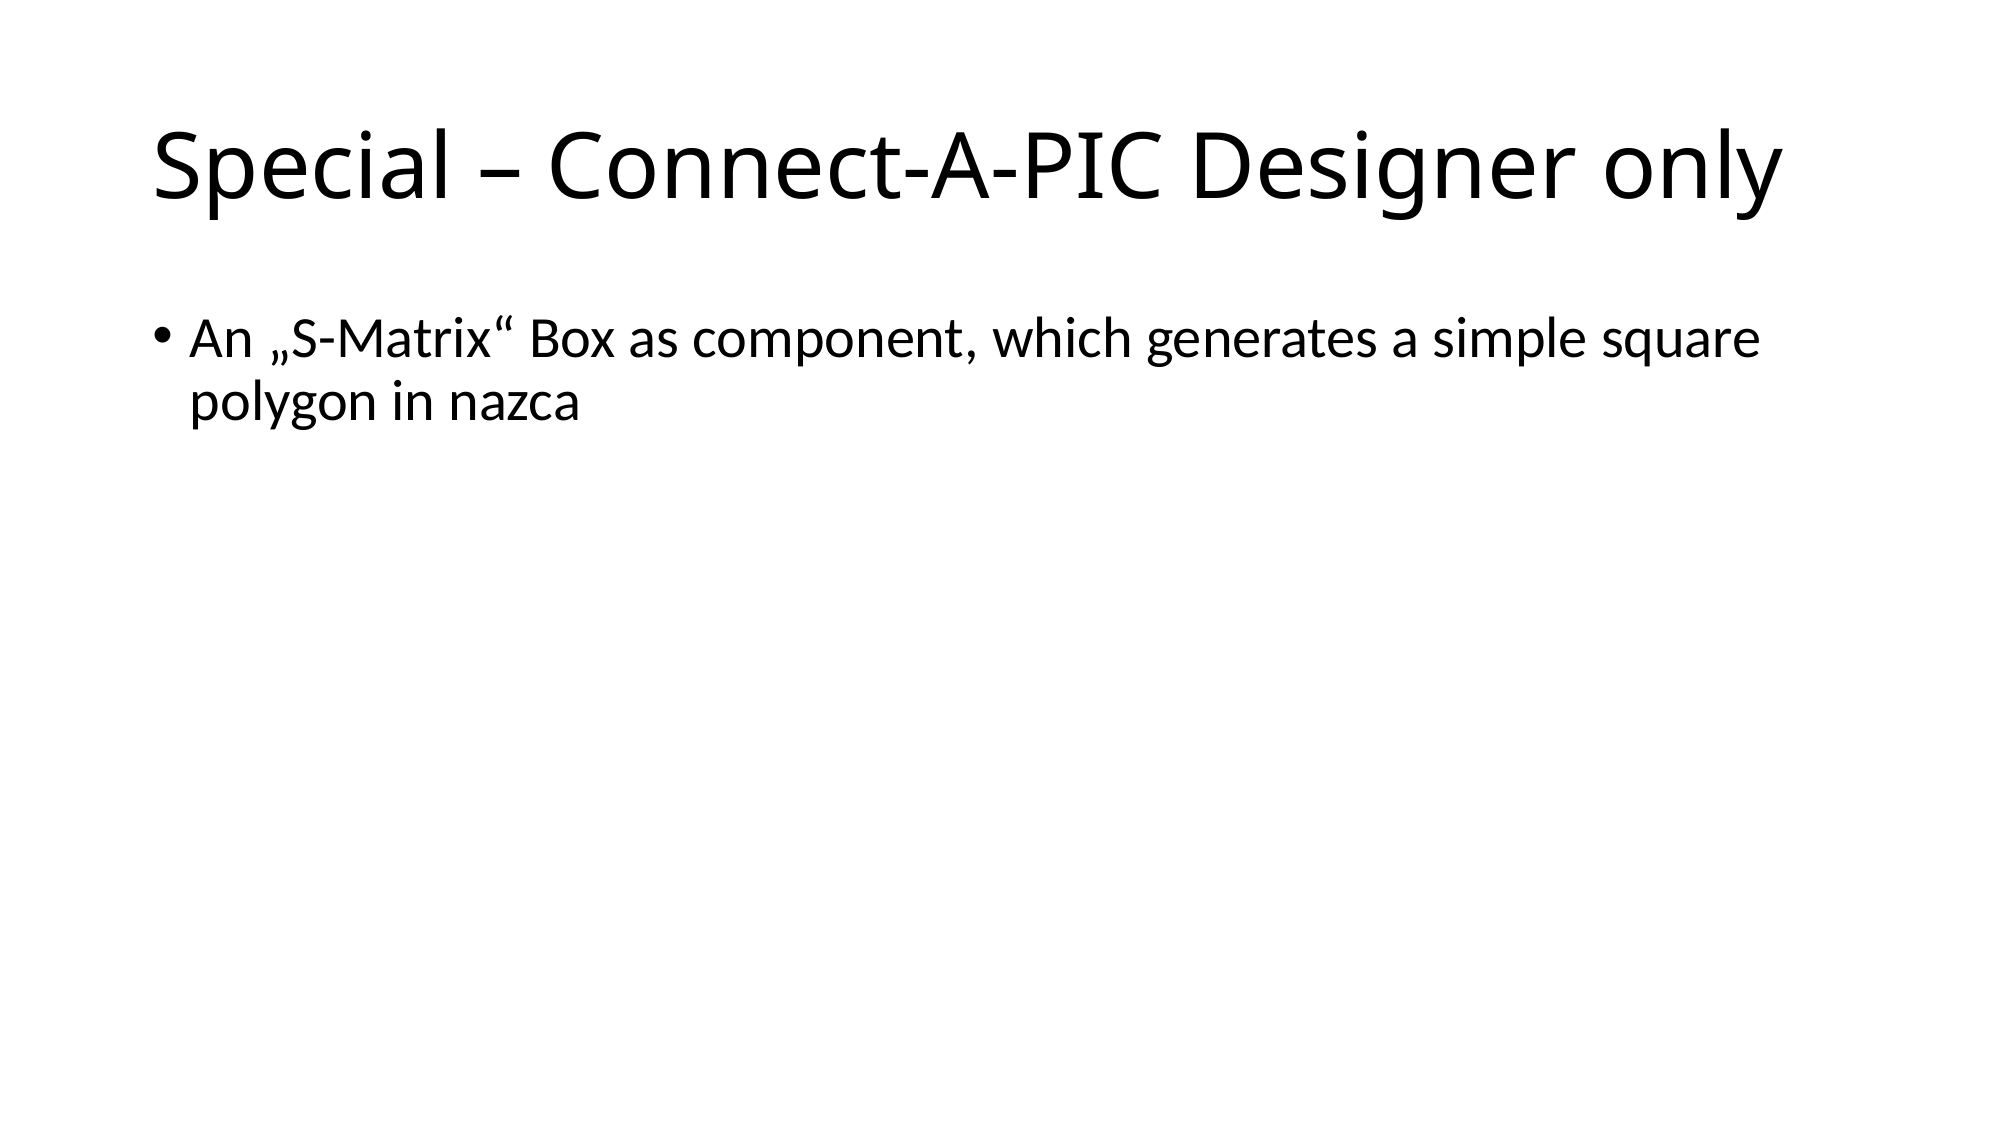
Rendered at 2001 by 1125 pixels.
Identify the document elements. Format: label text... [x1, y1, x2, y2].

list An „S-Matrix“ Box as component, which generates a simple square polygon in nazca [137, 299, 1863, 1014]
title Special – Connect-A-PIC Designer only [137, 59, 1863, 278]
